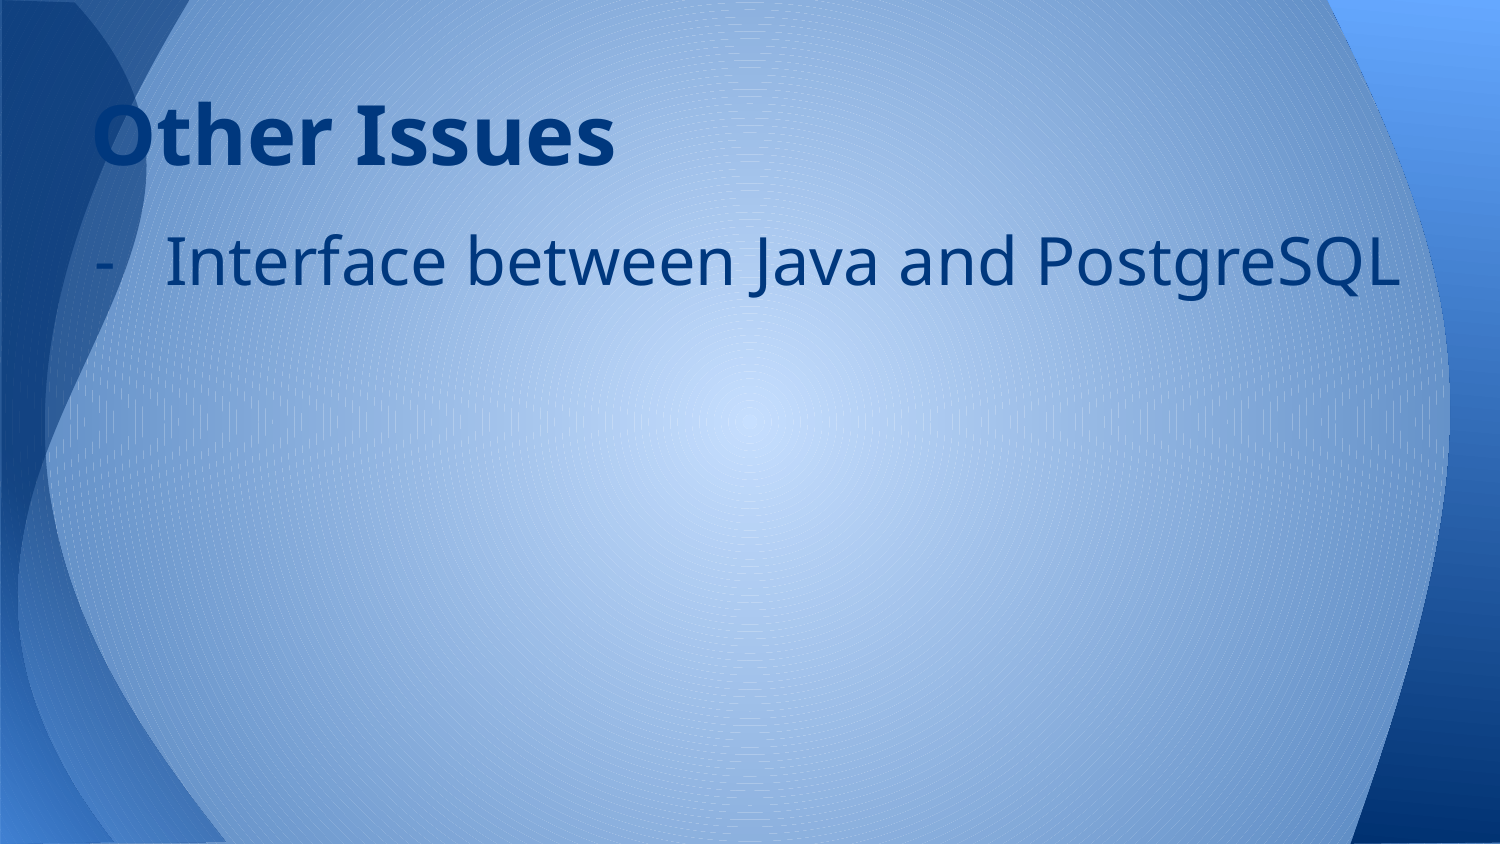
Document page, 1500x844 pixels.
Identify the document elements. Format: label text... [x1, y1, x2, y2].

title Other Issues [75, 33, 1425, 197]
list Interface between Java and PostgreSQL [75, 204, 1425, 800]
